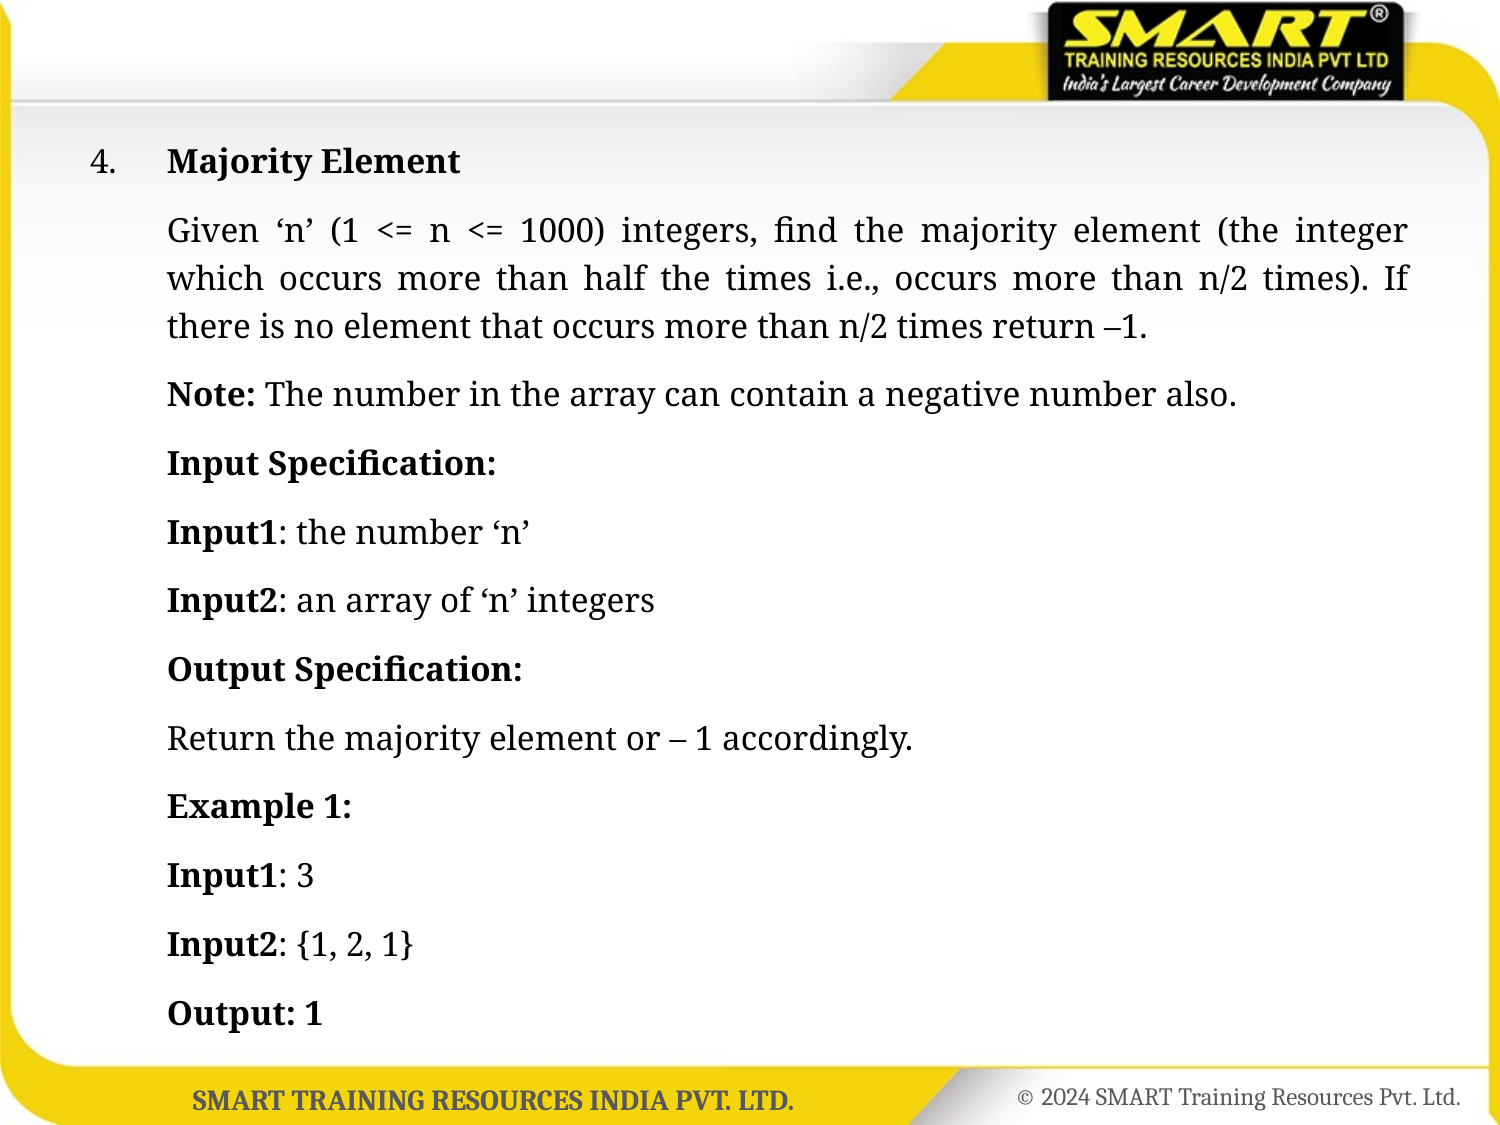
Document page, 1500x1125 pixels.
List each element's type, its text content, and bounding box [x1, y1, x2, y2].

picture [0, 0, 1500, 1125]
list 4. Majority Element Given ‘n’ (1 <= n <= 1000) integers, find the majority element (the integer which occurs more than half the times i.e., occurs more than n/2 times). If there is no element that occurs more than n/2 times return –1. Note: The number in the array can contain a negative number also. Input Specification: Input1: the number ‘n’ Input2: an array of ‘n’ integers Output Specification: Return the majority element or – 1 accordingly. Example 1: Input1: 3 Input2: {1, 2, 1} Output: 1 [75, 125, 1425, 1050]
